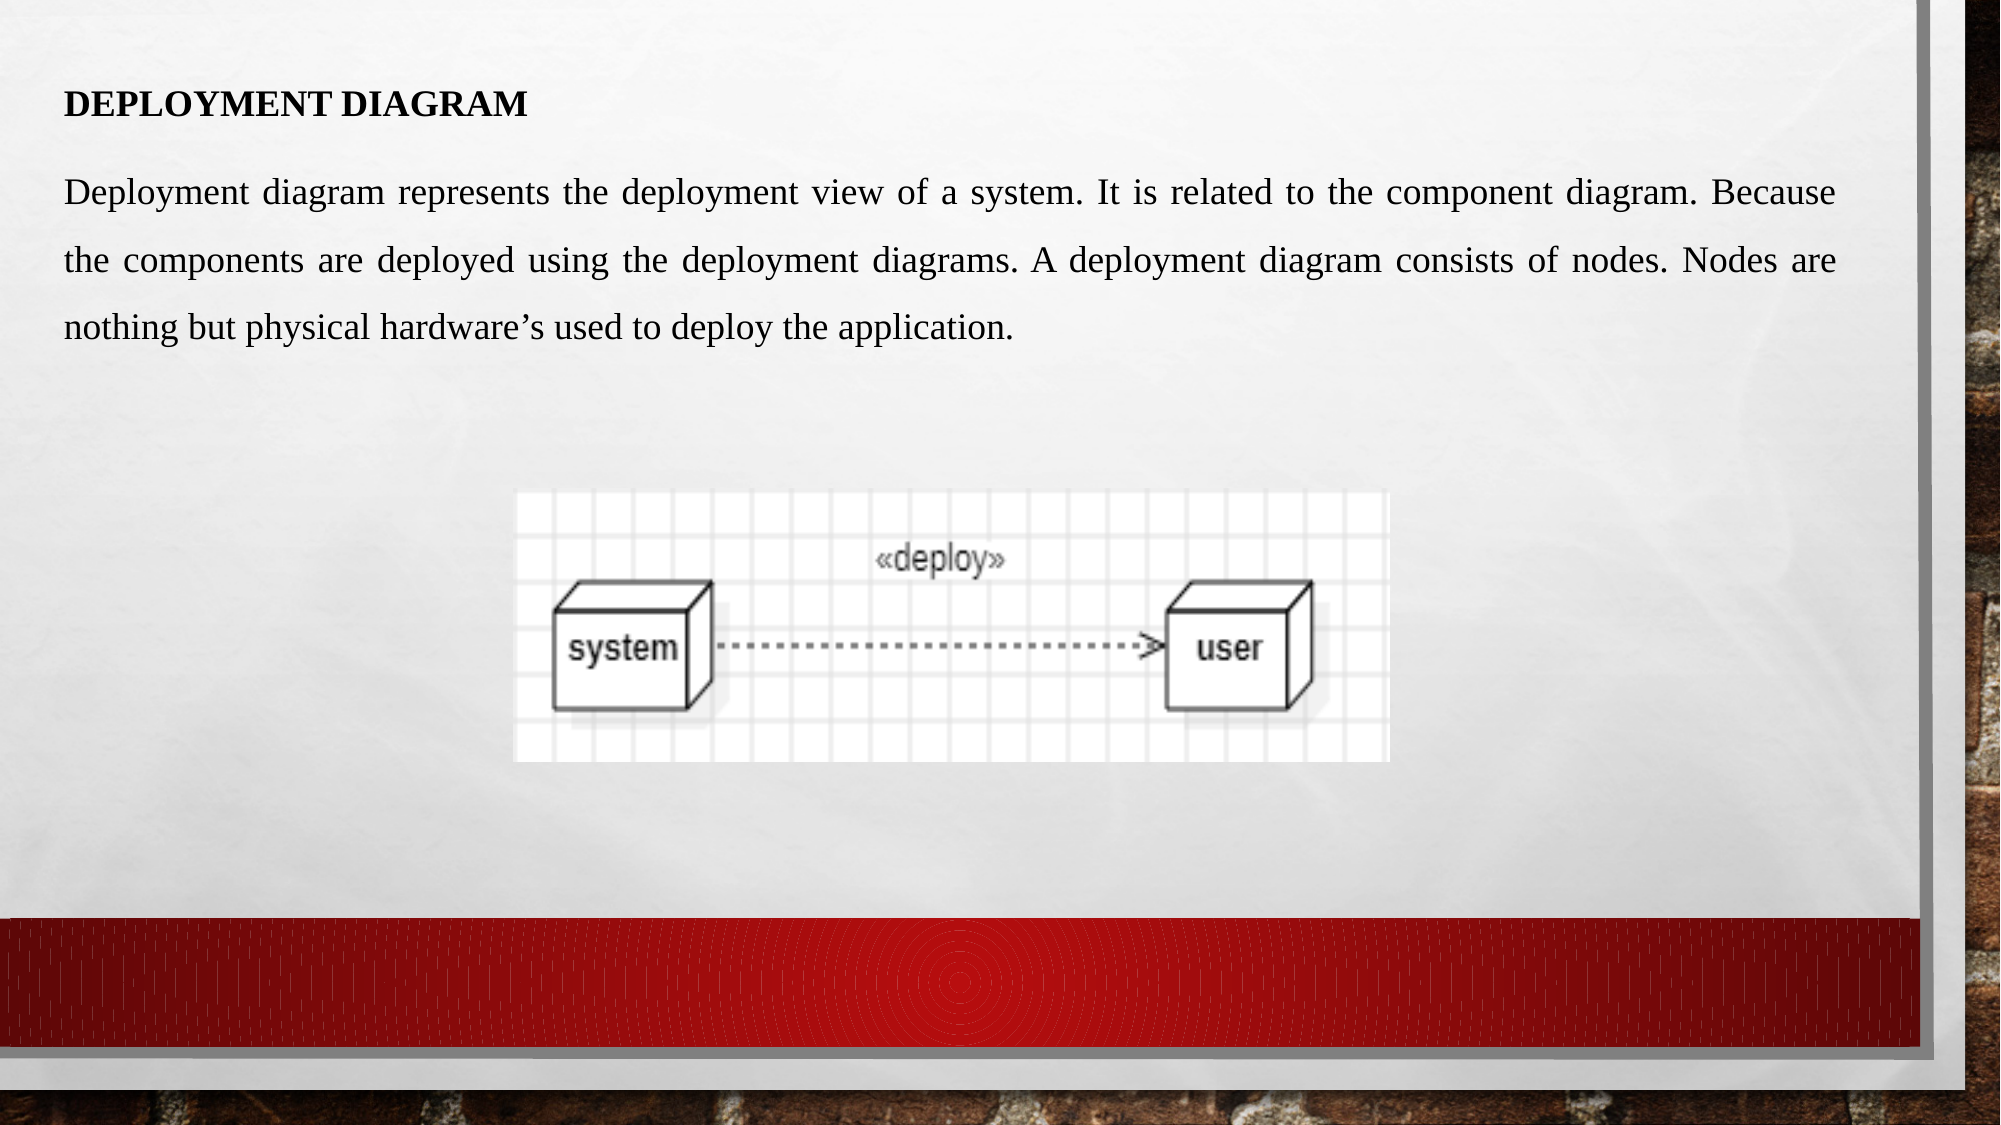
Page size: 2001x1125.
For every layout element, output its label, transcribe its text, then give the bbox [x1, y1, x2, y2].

picture [512, 487, 1390, 762]
text_box DEPLOYMENT DIAGRAM Deployment diagram represents the deployment view of a system. It is related to the component diagram. Because the components are deployed using the deployment diagrams. A deployment diagram consists of nodes. Nodes are nothing but physical hardware’s used to deploy the application. [49, 49, 1854, 355]
picture [0, 0, 2000, 1125]
